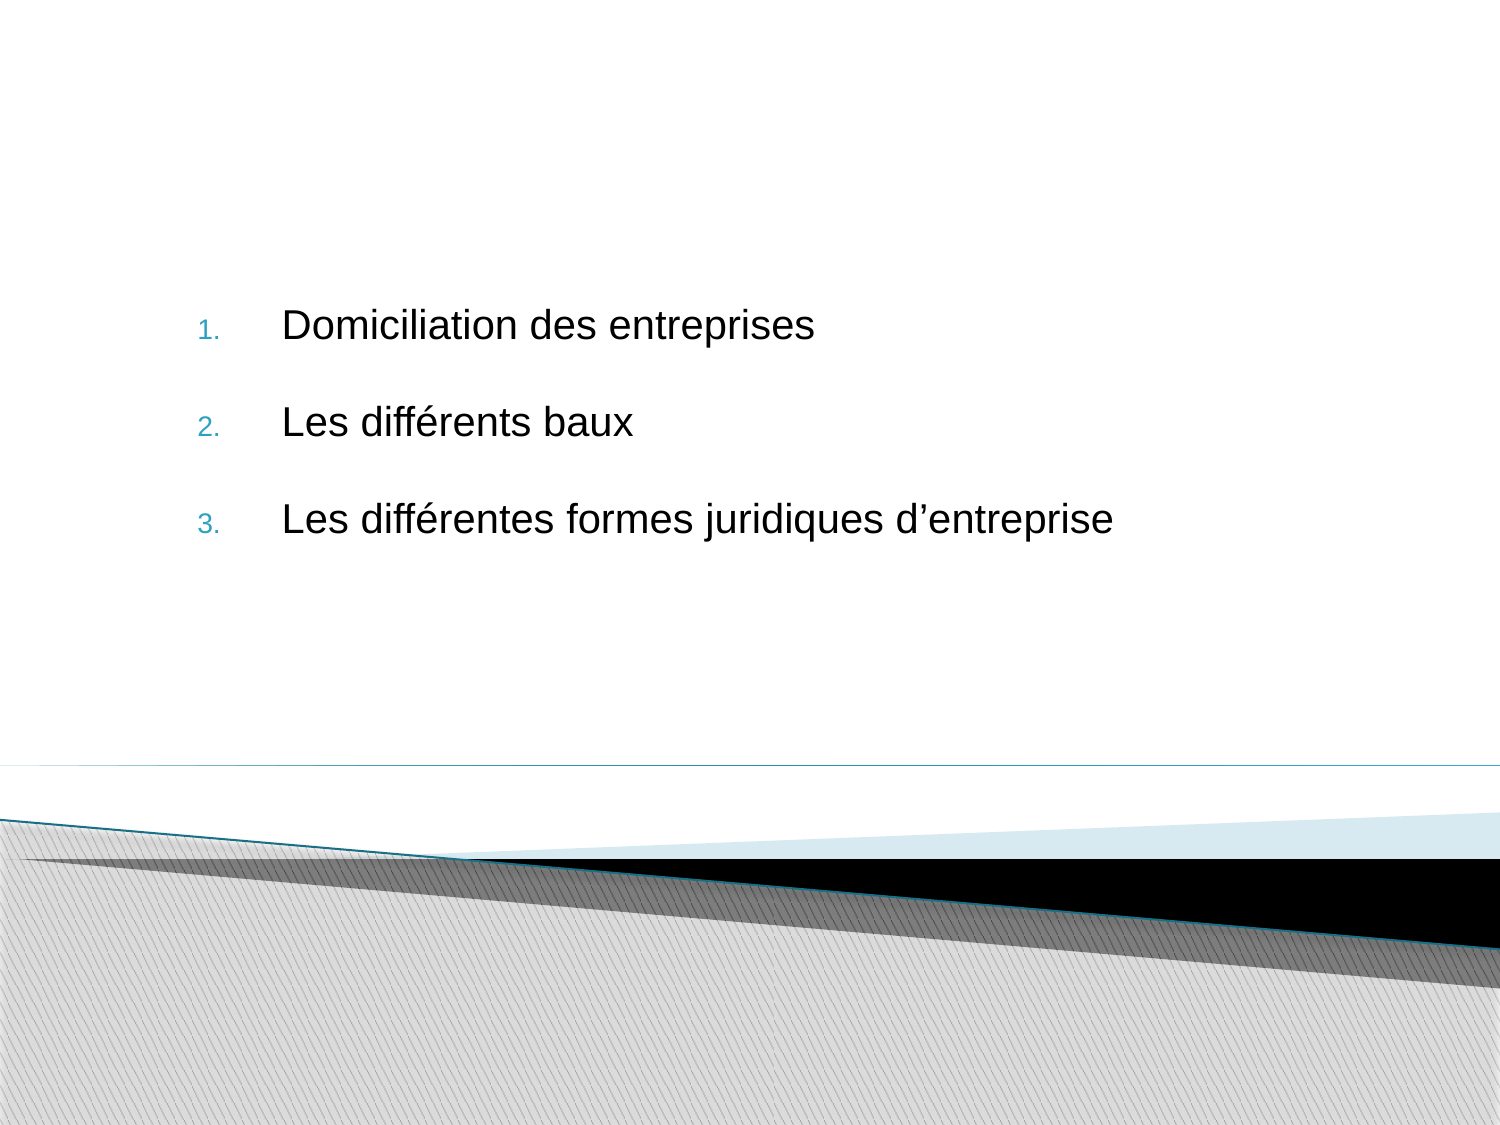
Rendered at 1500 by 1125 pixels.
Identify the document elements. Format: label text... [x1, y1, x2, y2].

subtitle Domiciliation des entreprises Les différents baux Les différentes formes juridiques d’entreprise [189, 300, 1454, 819]
picture [5, 859, 1500, 989]
